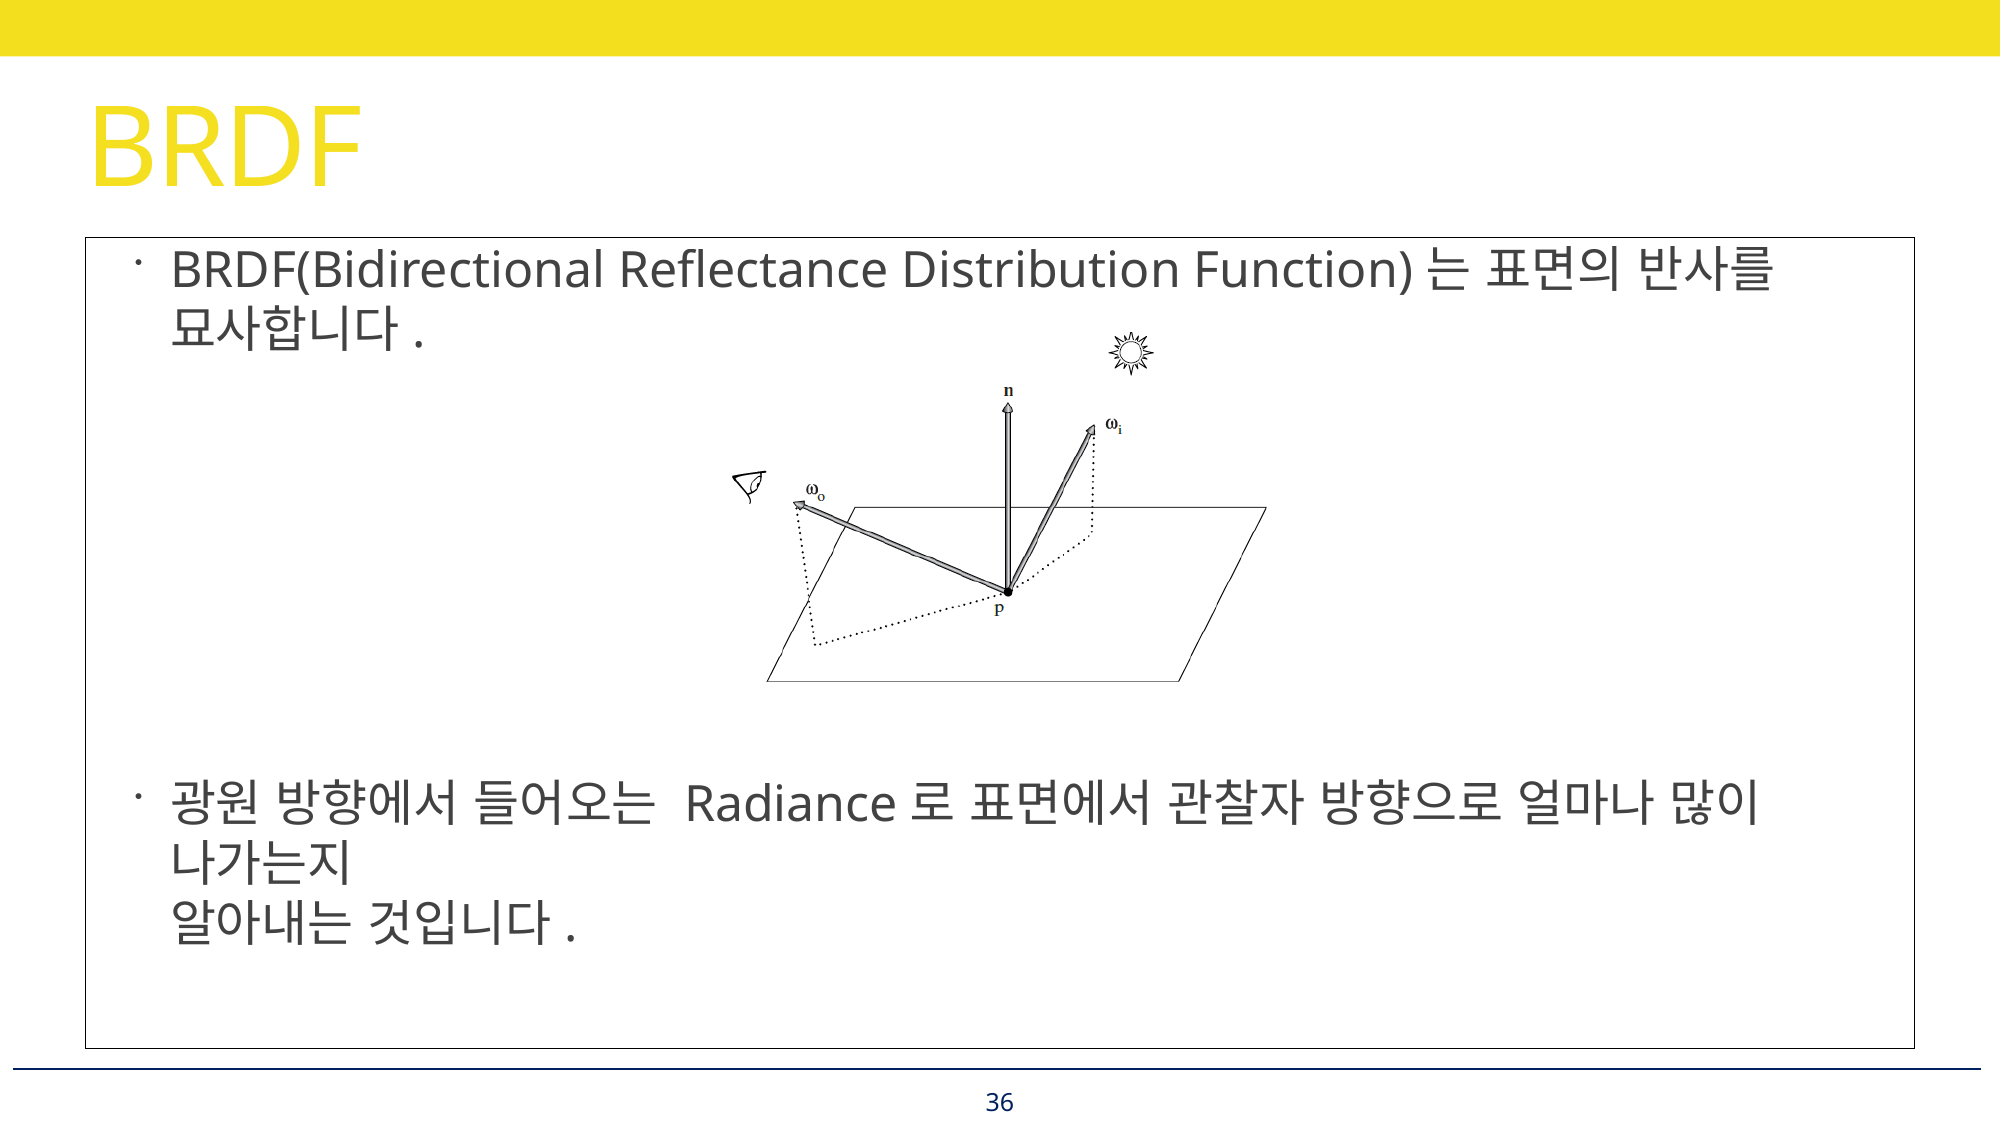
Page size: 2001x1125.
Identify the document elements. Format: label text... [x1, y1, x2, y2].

title BRDF [85, 89, 1915, 212]
list BRDF(Bidirectional Reflectance Distribution Function)는 표면의 반사를 묘사합니다. 광원 방향에서 들어오는 Radiance로 표면에서 관찰자 방향으로 얼마나 많이 나가는지 알아내는 것입니다. [85, 237, 1915, 1049]
slide_number 36 [916, 1078, 1084, 1125]
picture [732, 331, 1268, 682]
